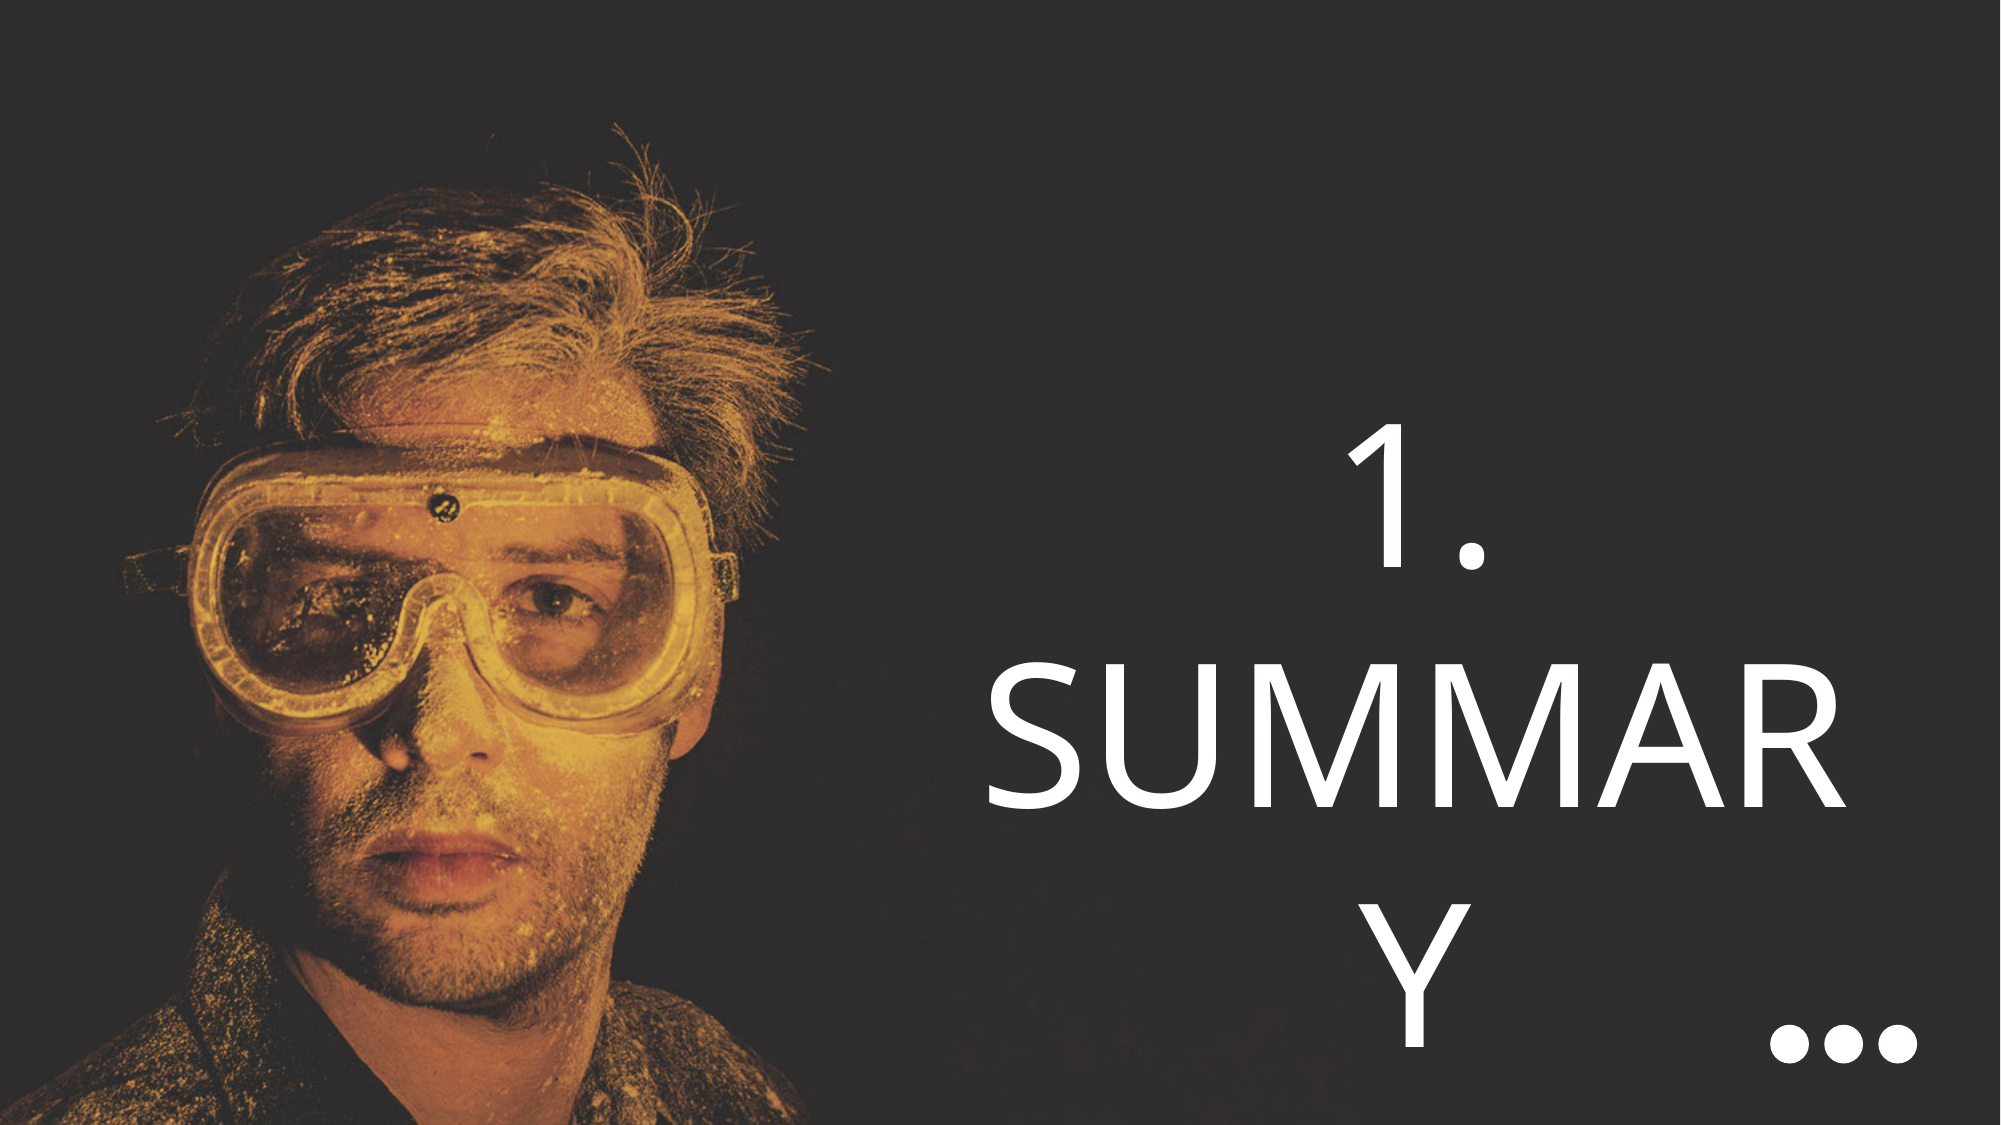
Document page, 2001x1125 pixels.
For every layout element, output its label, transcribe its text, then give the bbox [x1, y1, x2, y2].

picture [0, 0, 2001, 1125]
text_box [1770, 1024, 1918, 1064]
text_box 1. SUMMARY [912, 359, 1918, 1095]
